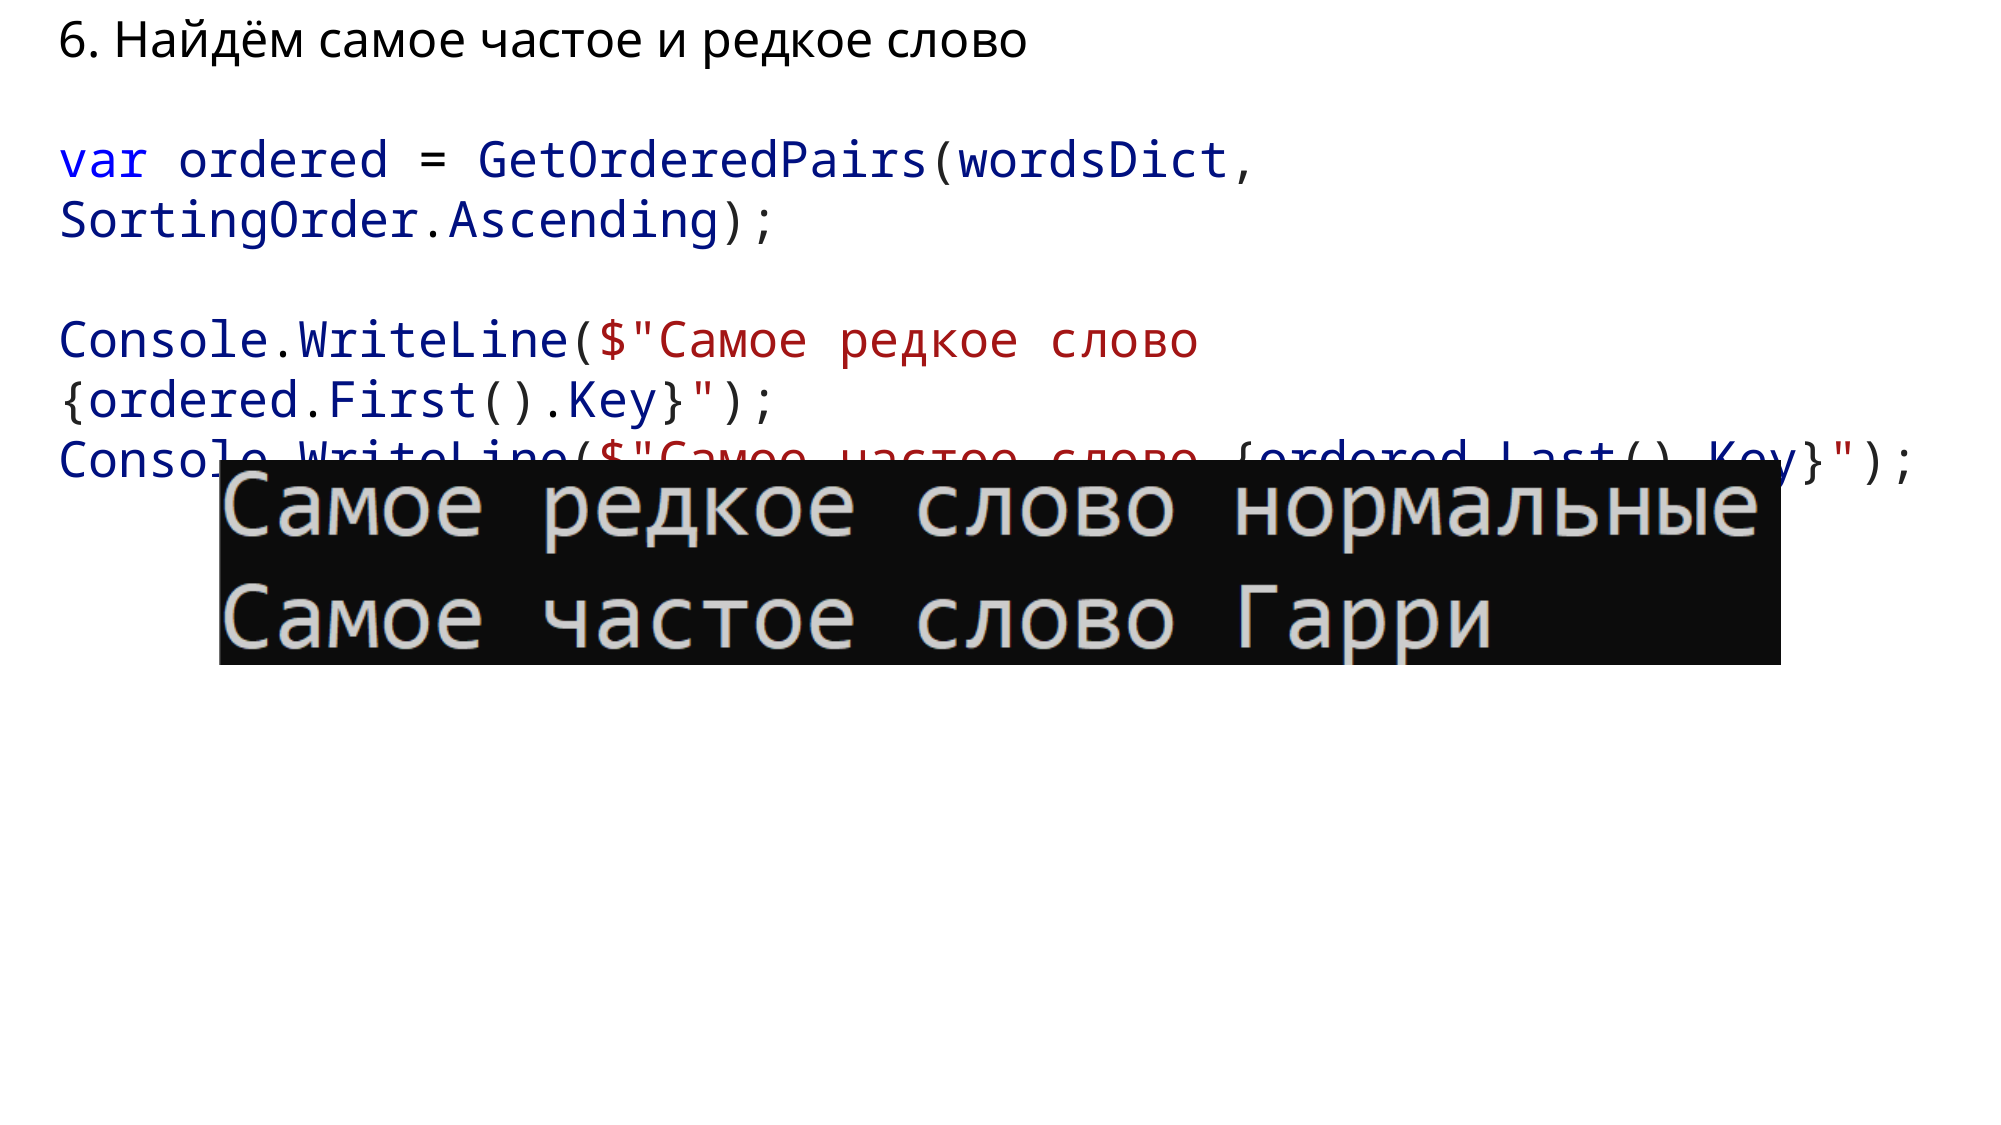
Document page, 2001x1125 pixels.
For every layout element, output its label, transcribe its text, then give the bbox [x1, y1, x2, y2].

picture [219, 460, 1781, 665]
text_box 6. Найдём самое частое и редкое слово var ordered = GetOrderedPairs(wordsDict, SortingOrder.Ascending); Console.WriteLine($"Самое редкое слово {ordered.First().Key}"); Console.WriteLine($"Самое частое слово {ordered.Last().Key}"); [0, 0, 2000, 495]
